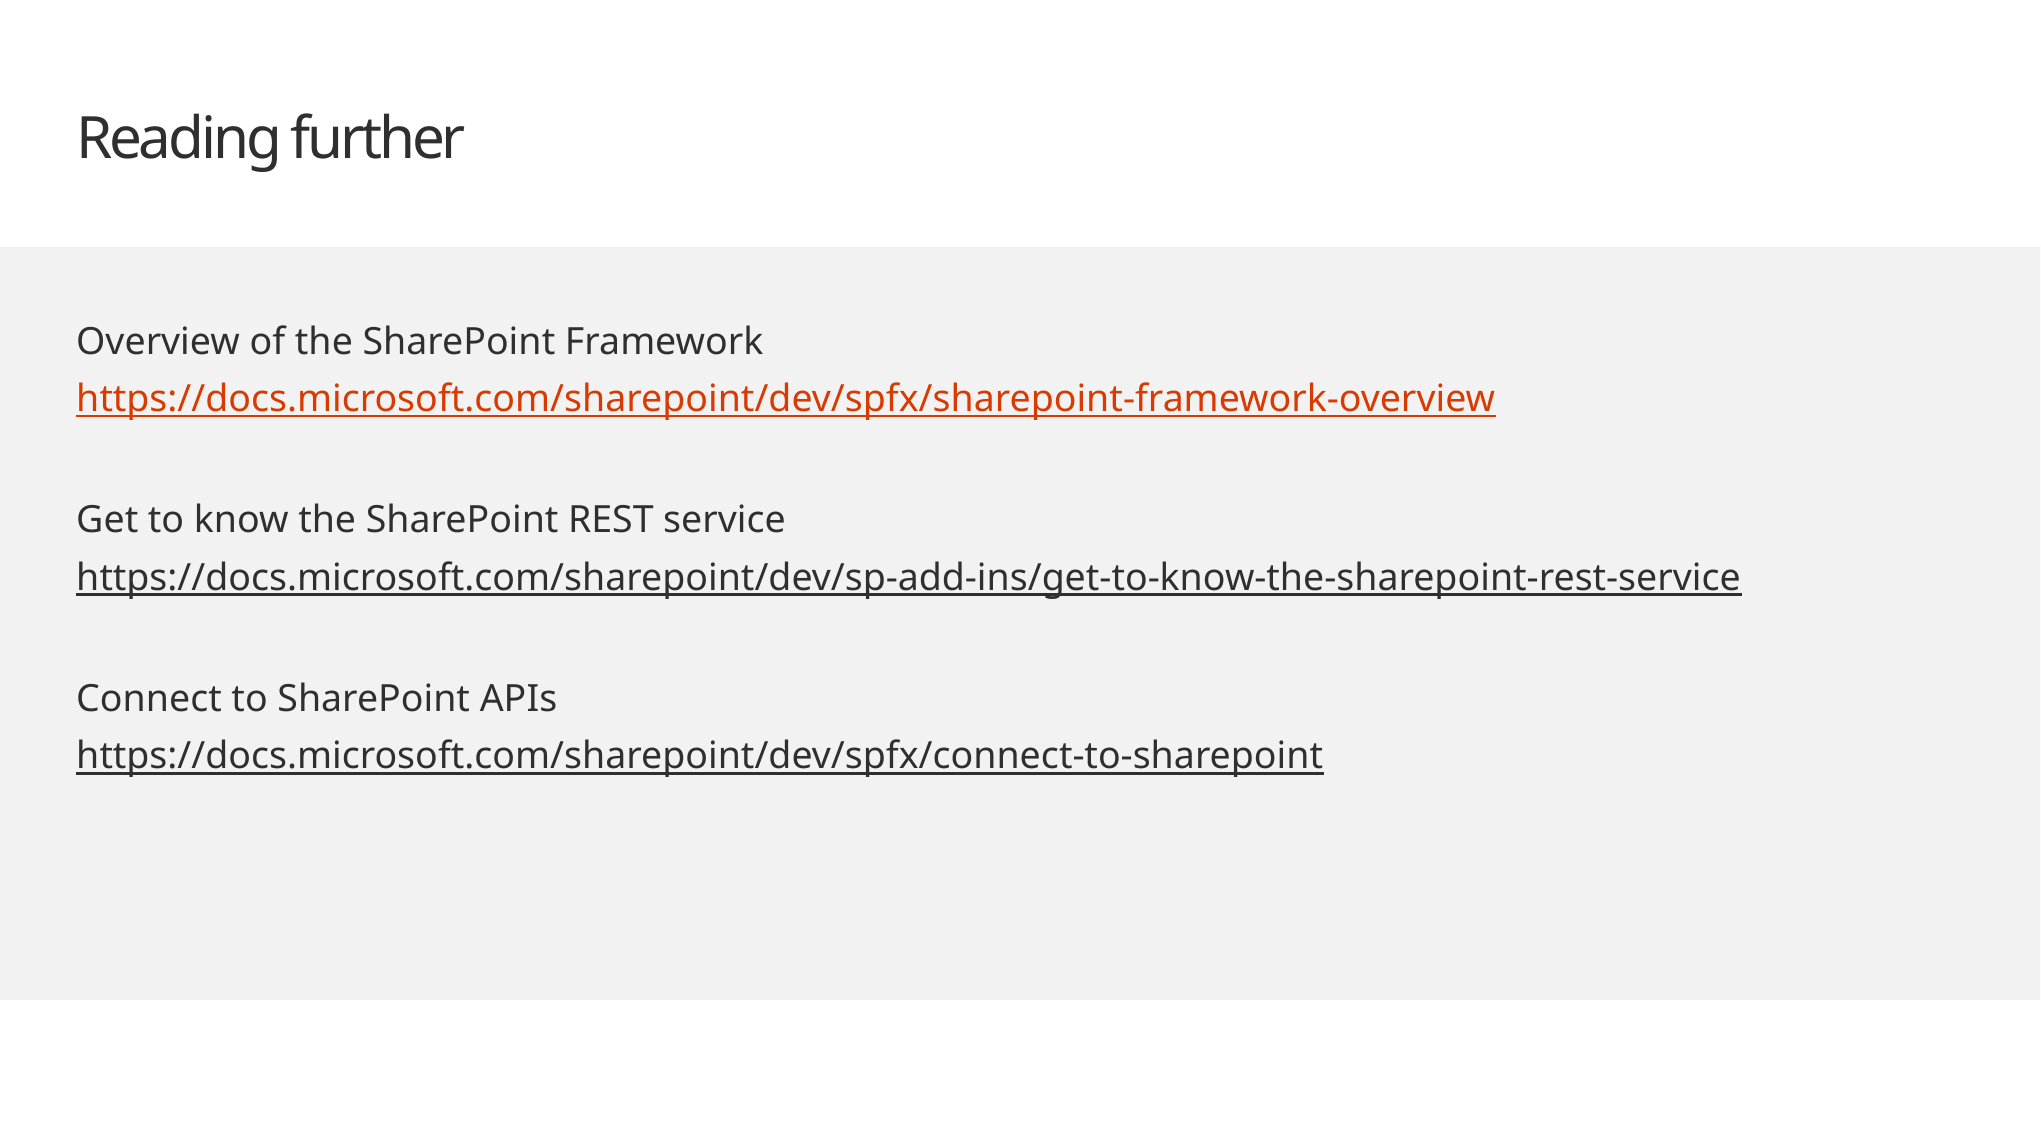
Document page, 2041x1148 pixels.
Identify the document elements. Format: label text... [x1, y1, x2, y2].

list Overview of the SharePoint Framework https://docs.microsoft.com/sharepoint/dev/spfx/sharepoint-framework-overview Get to know the SharePoint REST service https://docs.microsoft.com/sharepoint/dev/sp-add-ins/get-to-know-the-sharepoint-rest-service Connect to SharePoint APIs https://docs.microsoft.com/sharepoint/dev/spfx/connect-to-sharepoint [76, 316, 1969, 769]
title Reading further [76, 103, 1969, 172]
text_box [0, 246, 2041, 1001]
